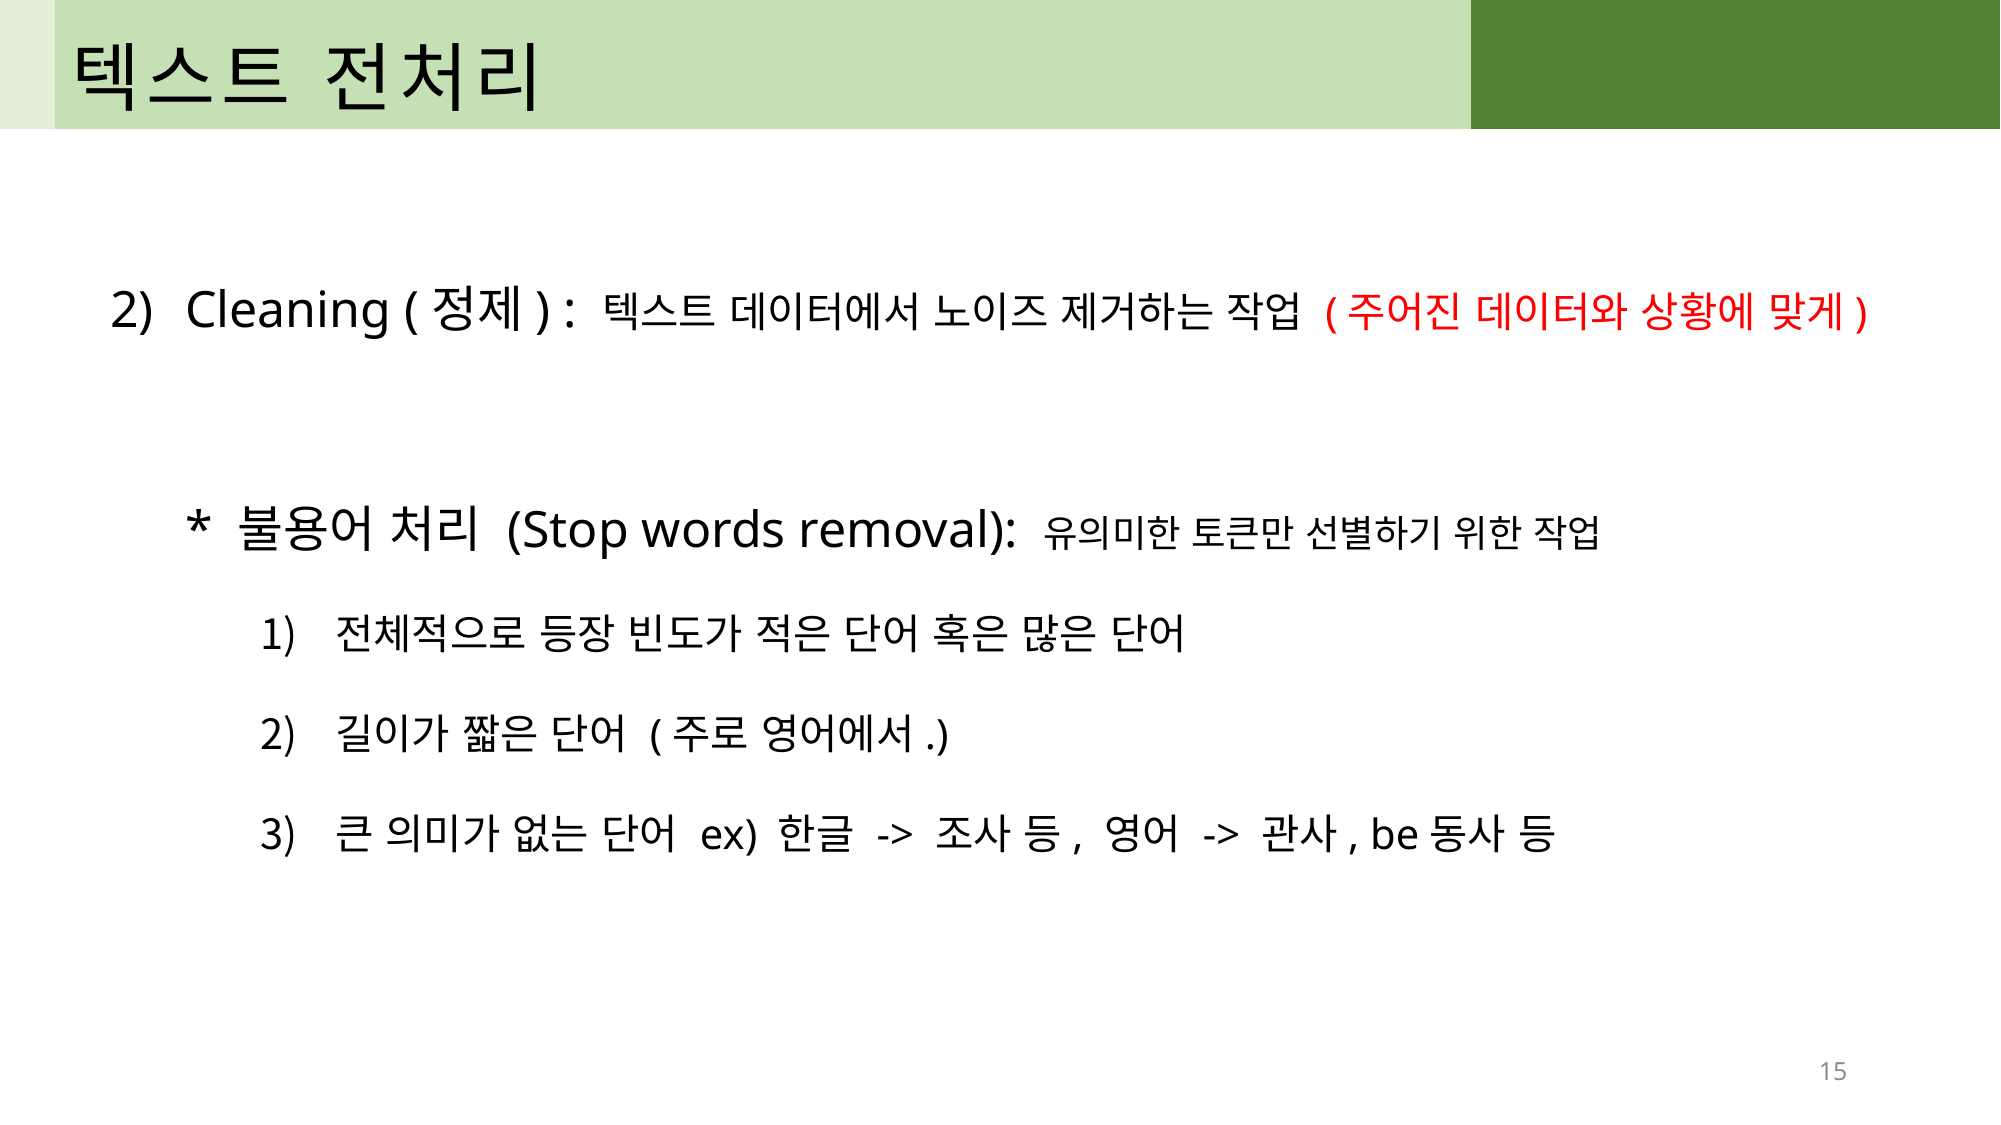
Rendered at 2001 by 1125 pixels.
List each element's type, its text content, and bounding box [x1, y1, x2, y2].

text_box Cleaning (정제) : 텍스트 데이터에서 노이즈 제거하는 작업 (주어진 데이터와 상황에 맞게) * 불용어 처리 (Stop words removal): 유의미한 토큰만 선별하기 위한 작업 전체적으로 등장 빈도가 적은 단어 혹은 많은 단어 길이가 짧은 단어 (주로 영어에서.) 큰 의미가 없는 단어 ex) 한글 -> 조사 등, 영어 -> 관사, be동사 등 [95, 209, 1883, 865]
text_box [1471, 0, 2000, 129]
slide_number 15 [1412, 1042, 1863, 1103]
text_box 텍스트 전처리 [55, 0, 1471, 129]
text_box [0, 0, 55, 129]
